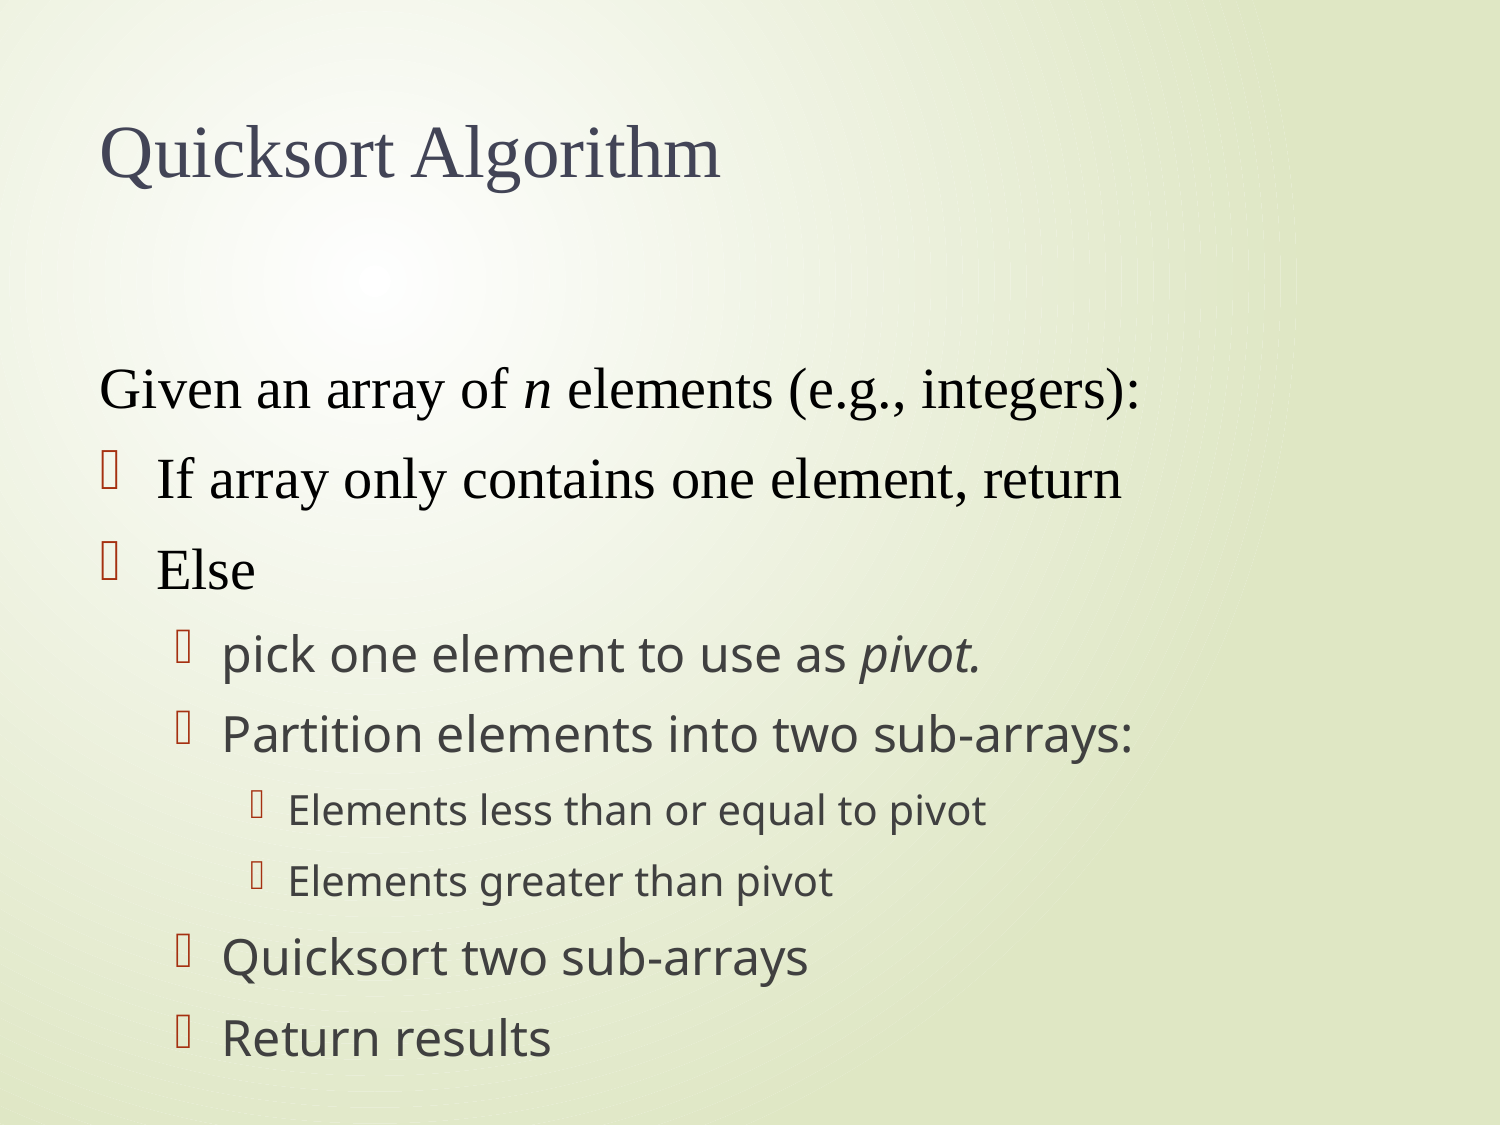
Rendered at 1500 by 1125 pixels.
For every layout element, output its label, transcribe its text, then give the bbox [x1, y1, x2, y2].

title Quicksort Algorithm [99, 102, 1400, 313]
list Given an array of n elements (e.g., integers): If array only contains one element, return Else pick one element to use as pivot. Partition elements into two sub-arrays: Elements less than or equal to pivot Elements greater than pivot Quicksort two sub-arrays Return results [99, 350, 1400, 1113]
